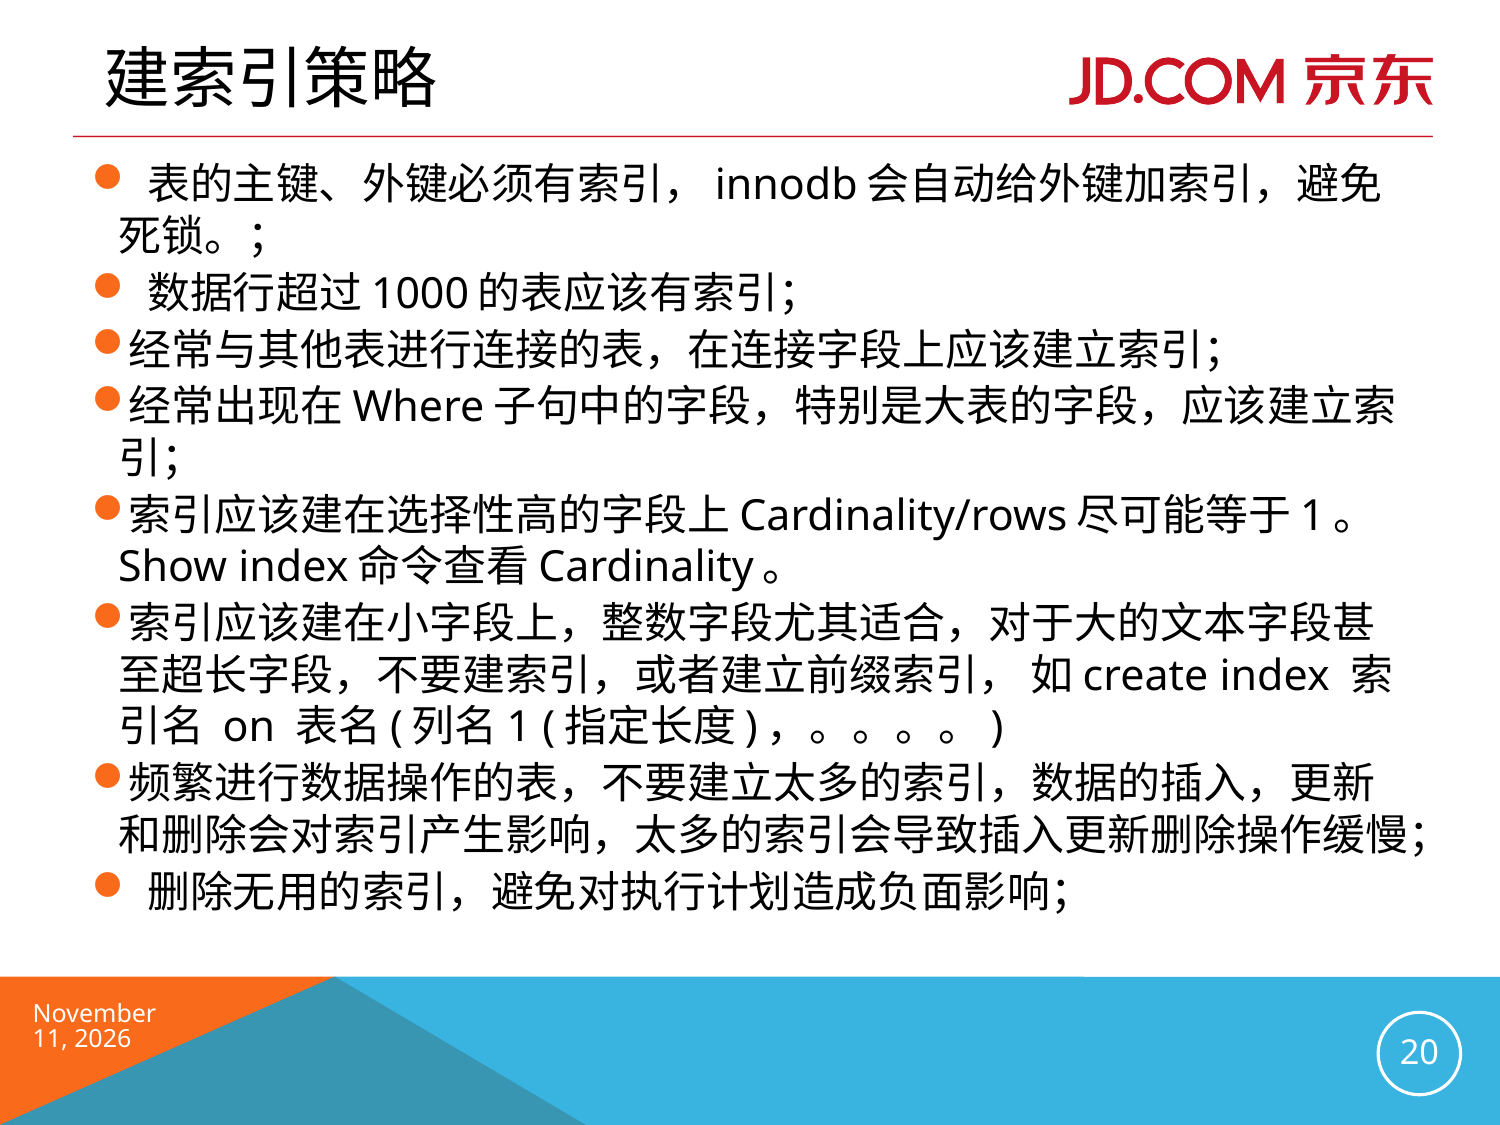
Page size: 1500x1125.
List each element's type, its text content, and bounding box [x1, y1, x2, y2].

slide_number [17, 999, 186, 1030]
list 表的主键、外键必须有索引，innodb会自动给外键加索引，避免死锁。； 数据行超过1000的表应该有索引； 经常与其他表进行连接的表，在连接字段上应该建立索引； 经常出现在Where子句中的字段，特别是大表的字段，应该建立索引； 索引应该建在选择性高的字段上Cardinality/rows尽可能等于1。Show index命令查看Cardinality。 索引应该建在小字段上，整数字段尤其适合，对于大的文本字段甚至超长字段，不要建索引，或者建立前缀索引， 如create index 索引名 on 表名(列名1 (指定长度)，。。。。) 频繁进行数据操作的表，不要建立太多的索引，数据的插入，更新和删除会对索引产生影响，太多的索引会导致插入更新删除操作缓慢； 删除无用的索引，避免对执行计划造成负面影响； [76, 149, 1424, 953]
title 建索引策略 [88, 30, 1058, 121]
picture [0, 0, 1500, 1125]
slide_number 20 [1376, 1010, 1463, 1097]
